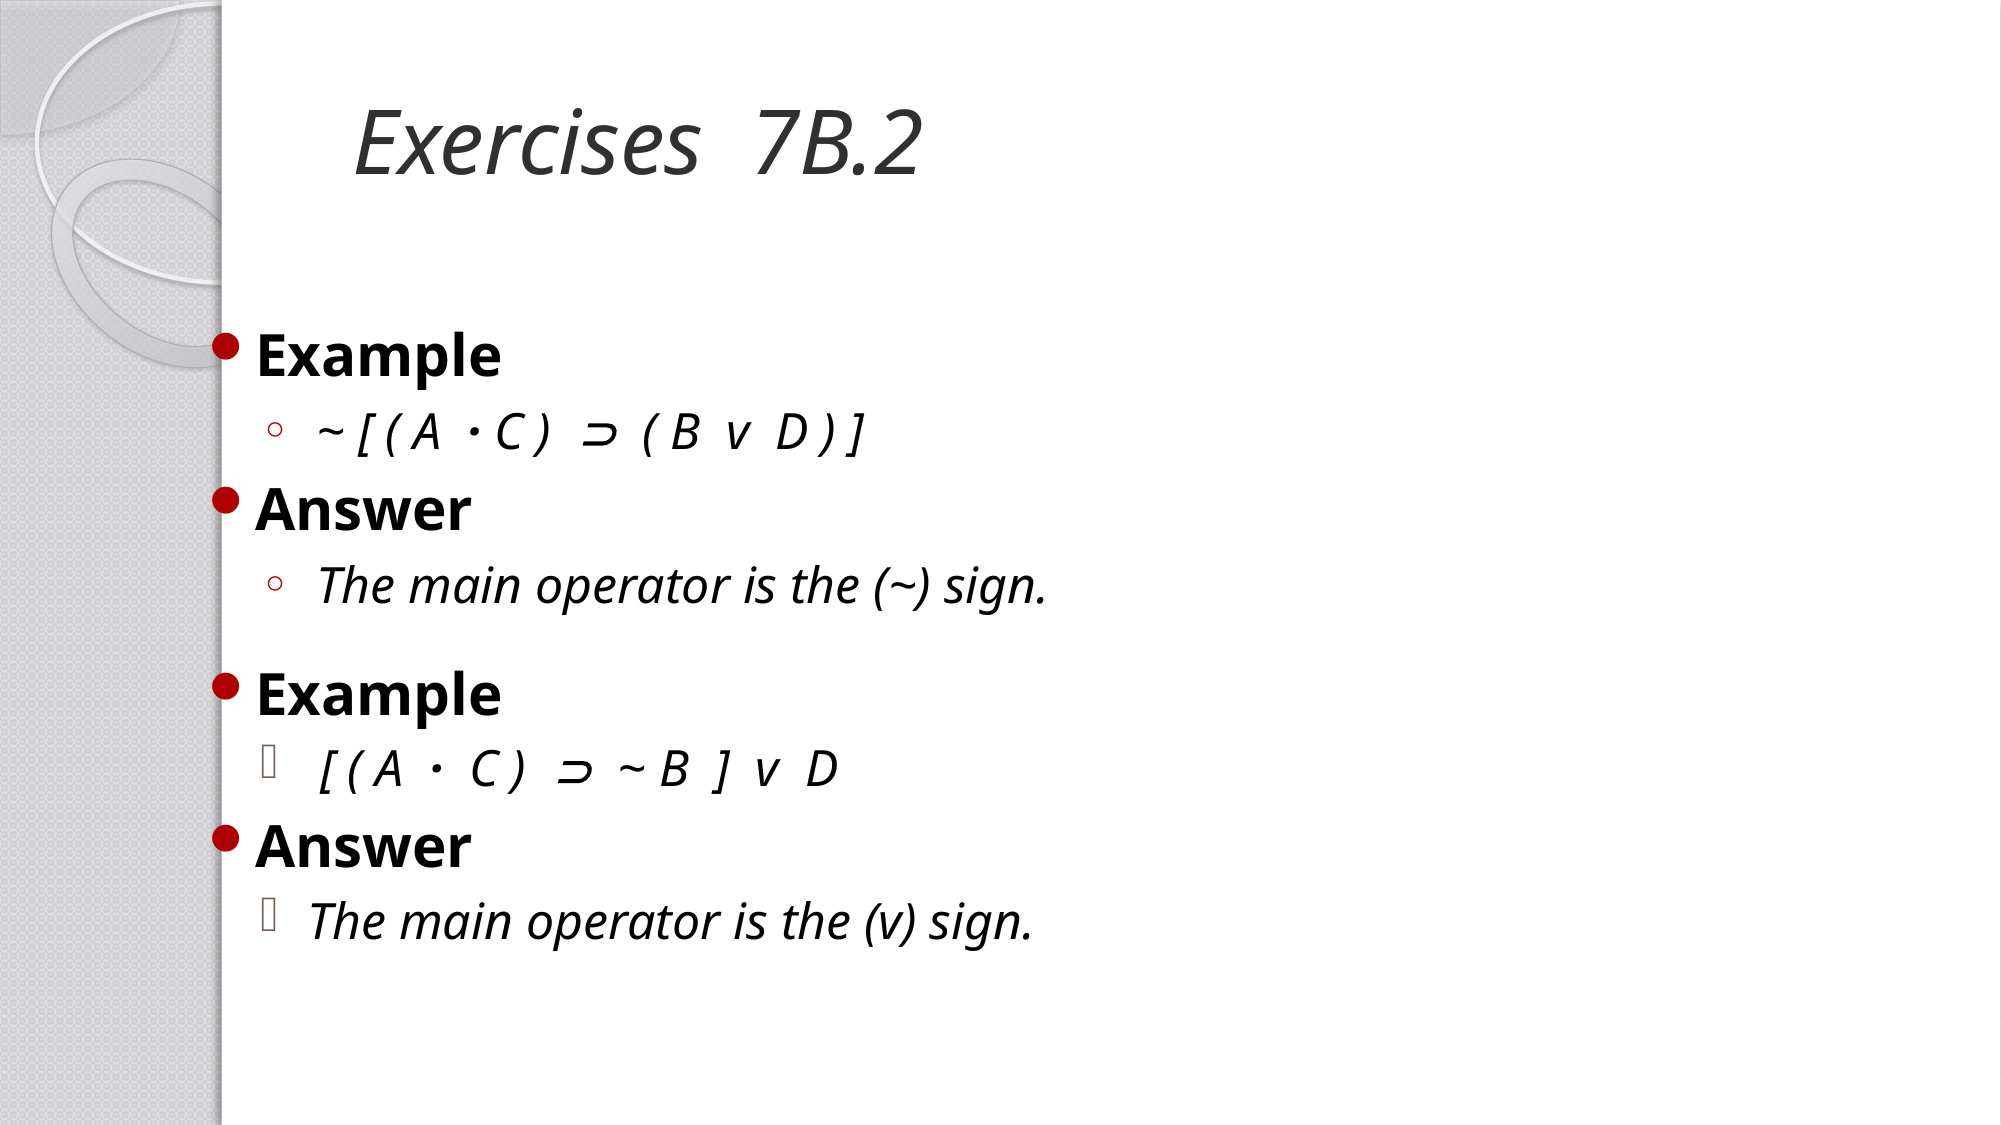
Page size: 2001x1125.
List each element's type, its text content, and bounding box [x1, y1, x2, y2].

list Example ~ [ ( A · C )  ( B v D ) ] Answer The main operator is the (~) sign. Example [ ( A · C )  ~ B ] v D Answer The main operator is the (v) sign. [180, 310, 1675, 983]
title Exercises 7B.2 [313, 45, 1954, 233]
